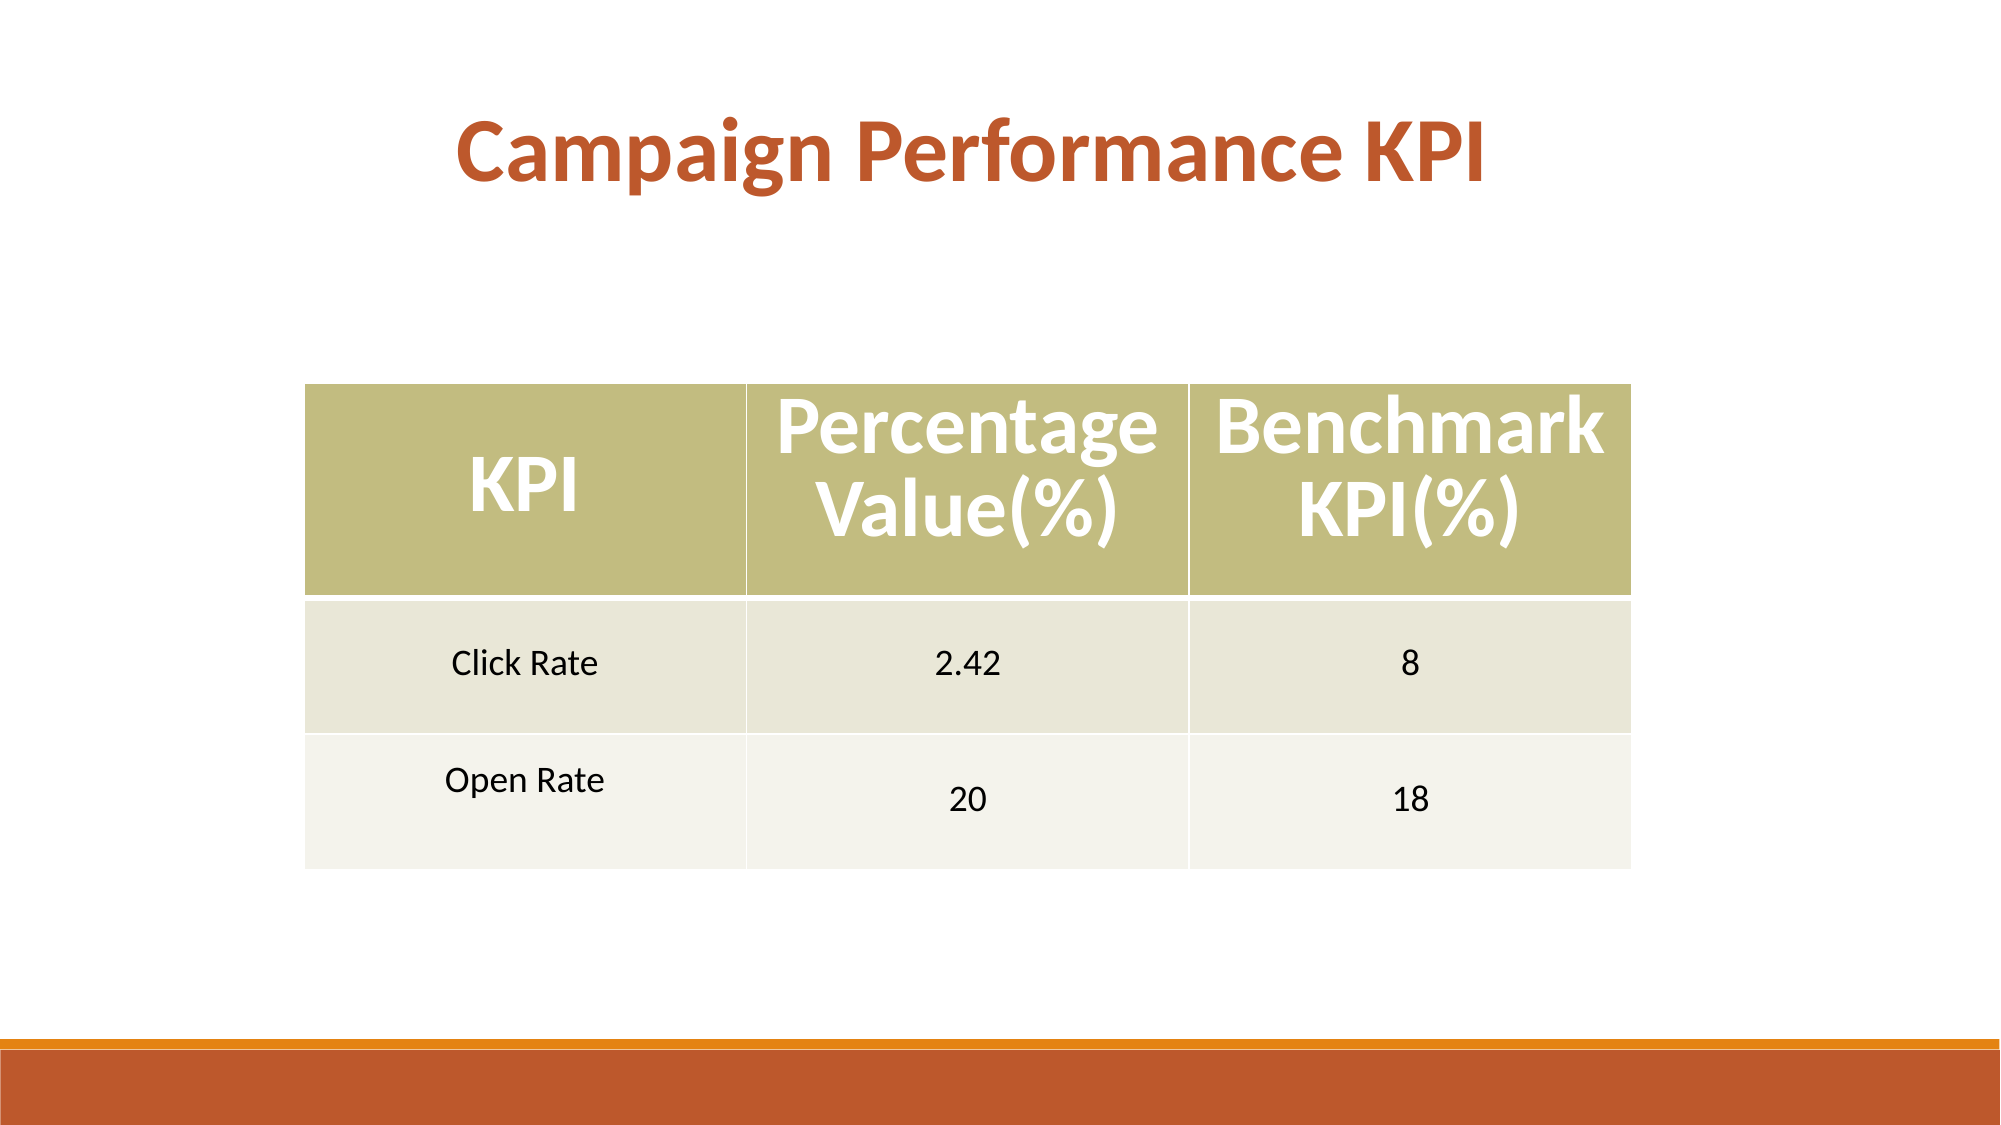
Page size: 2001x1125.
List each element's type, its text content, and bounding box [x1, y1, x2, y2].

table_cell Open Rate [305, 735, 746, 869]
text_box Campaign Performance KPI [159, 82, 1788, 208]
table_header KPI [305, 384, 746, 595]
table_cell 8 [1190, 601, 1631, 733]
table_cell 2.42 [747, 601, 1188, 733]
table_cell Click Rate [305, 601, 746, 733]
table_cell 20 [747, 735, 1188, 869]
table_header Percentage Value(%) [747, 384, 1188, 595]
table_header Benchmark KPI(%) [1190, 384, 1631, 595]
table_cell 18 [1190, 735, 1631, 869]
